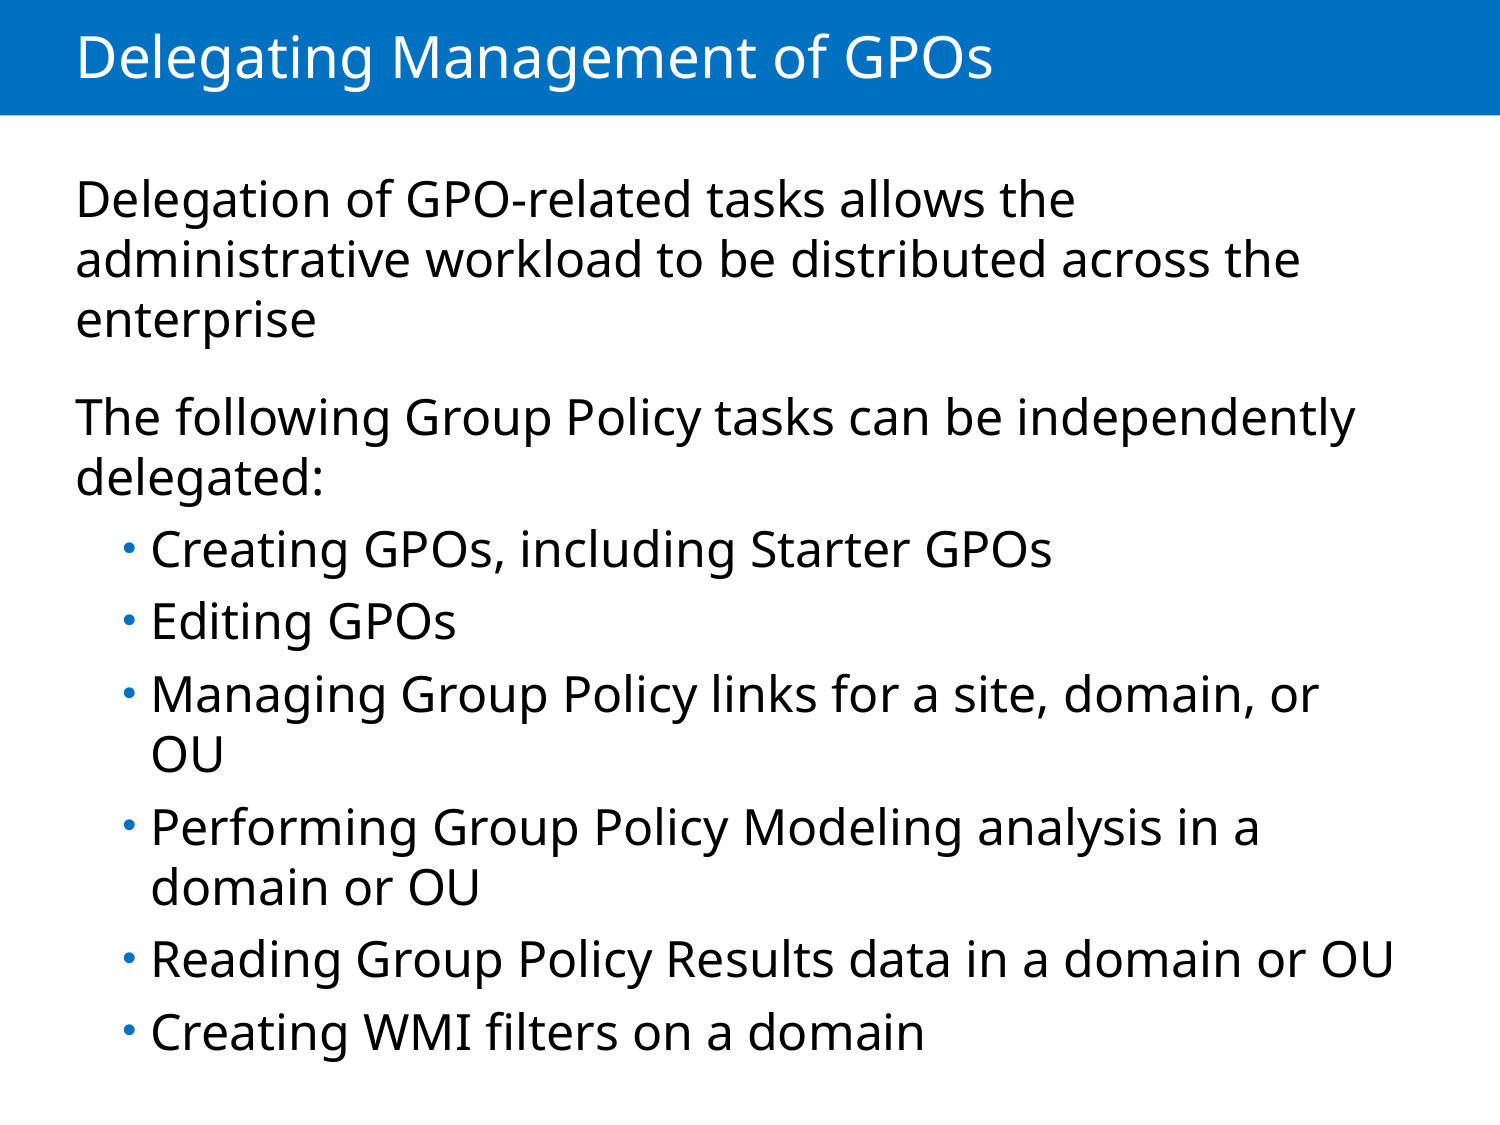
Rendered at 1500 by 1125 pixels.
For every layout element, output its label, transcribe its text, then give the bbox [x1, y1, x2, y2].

text_box Delegation of GPO-related tasks allows the administrative workload to be distributed across the enterprise The following Group Policy tasks can be independently delegated: Creating GPOs, including Starter GPOs Editing GPOs Managing Group Policy links for a site, domain, or OU Performing Group Policy Modeling analysis in a domain or OU Reading Group Policy Results data in a domain or OU Creating WMI filters on a domain [75, 167, 1408, 1012]
title Delegating Management of GPOs [75, 0, 1351, 122]
